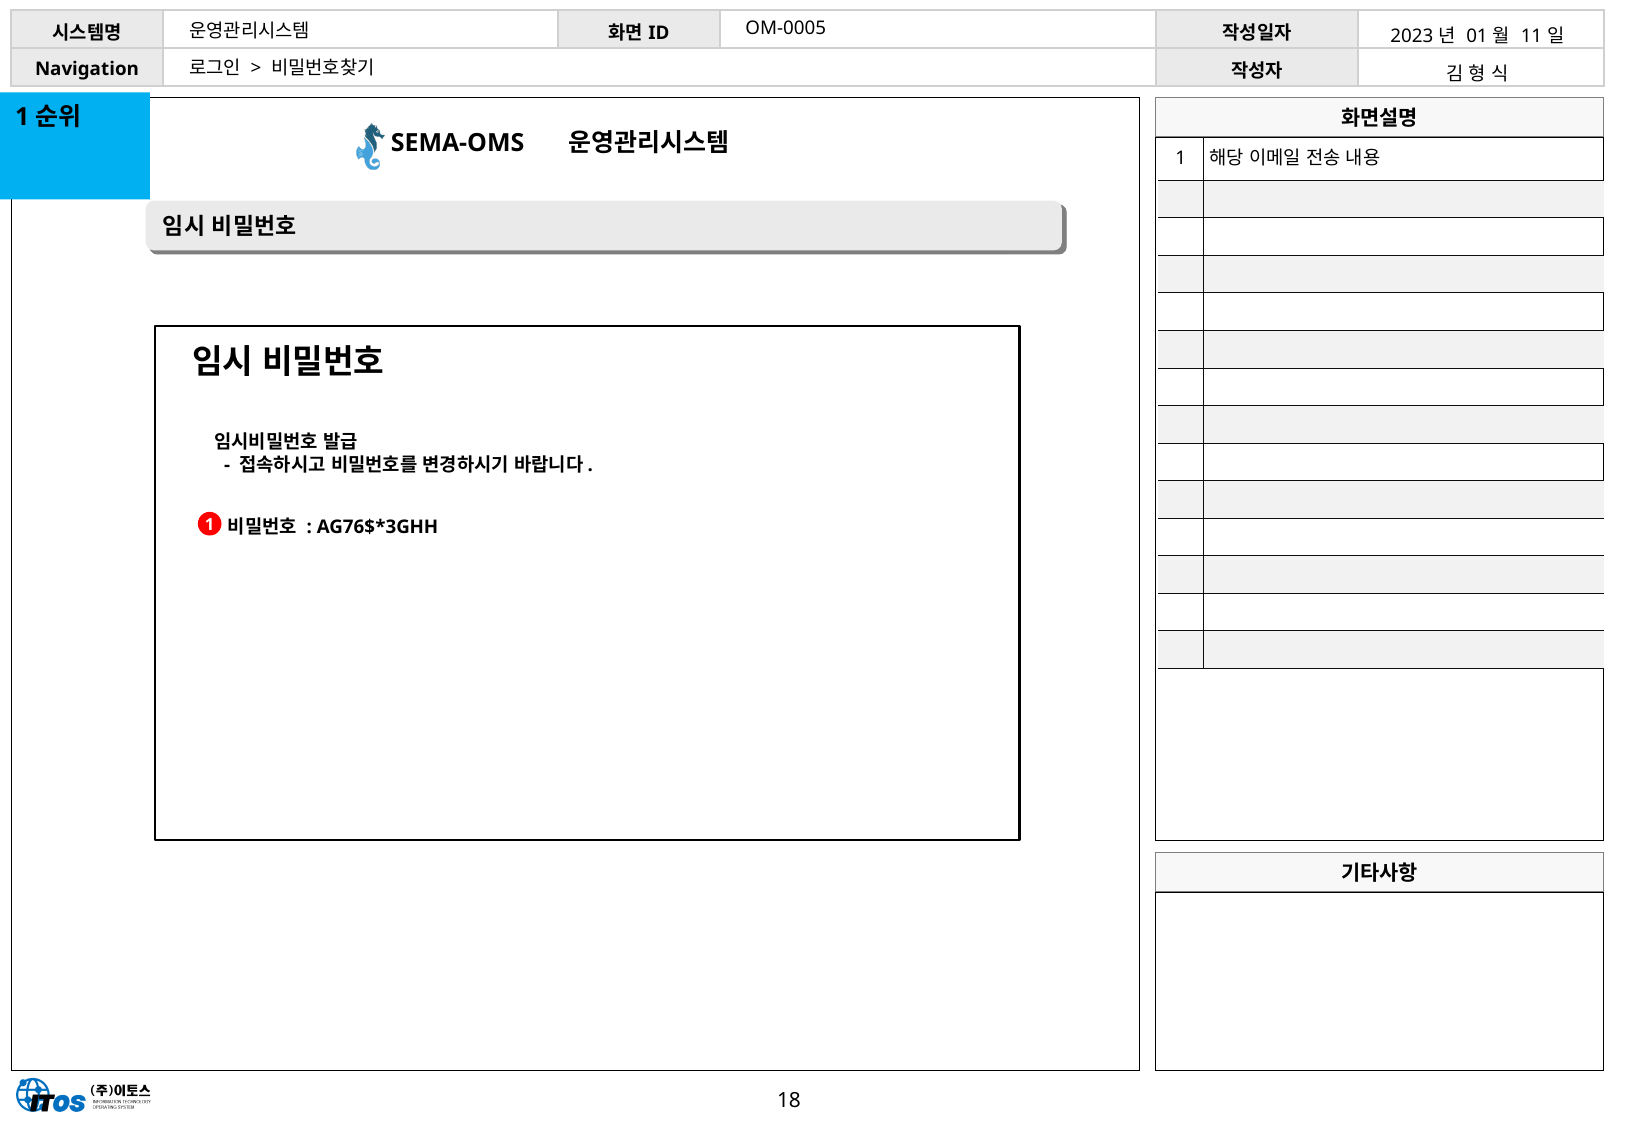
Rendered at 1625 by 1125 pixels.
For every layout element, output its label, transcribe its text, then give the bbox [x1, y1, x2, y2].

table_cell [1158, 293, 1203, 330]
text_box 비밀번호 : AG76$*3GHH [213, 507, 531, 545]
table_cell [1204, 481, 1604, 518]
table_cell [1204, 256, 1604, 292]
text_box 임시비밀번호 발급 - 접속하시고 비밀번호를 변경하시기 바랍니다. [199, 422, 771, 483]
table_cell [1158, 631, 1203, 668]
text_box 1순위 [0, 92, 150, 200]
table_cell [1204, 519, 1604, 555]
table_cell [1204, 631, 1604, 668]
text_box 로그인 > 비밀번호찾기 [174, 48, 390, 86]
table_header 해당 이메일 전송 내용 [1204, 137, 1604, 180]
table_header 1 [1158, 137, 1203, 180]
table_cell [1204, 293, 1604, 330]
table_cell [1158, 406, 1203, 443]
table_cell [1158, 369, 1203, 405]
table_cell [1158, 481, 1203, 518]
table_cell [1158, 331, 1203, 368]
table_cell [1158, 519, 1203, 555]
table_header 2023년 01월 11일 [1354, 13, 1600, 51]
table_cell [1204, 556, 1604, 593]
table_cell [1204, 444, 1604, 480]
table_cell 김 형 식 [1354, 51, 1600, 89]
text_box 운영관리시스템 [569, 119, 811, 164]
table_cell [1204, 181, 1604, 217]
text_box OM-0005 [730, 8, 842, 46]
text_box 1 [197, 511, 222, 536]
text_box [349, 116, 566, 176]
picture [5, 1070, 169, 1123]
text_box [155, 326, 1020, 841]
text_box 운영관리시스템 [174, 10, 326, 49]
table_cell [1158, 556, 1203, 593]
text_box 임시 비밀번호 [177, 332, 400, 388]
table_cell [1204, 331, 1604, 368]
table_cell [1158, 181, 1203, 217]
table_cell [1204, 369, 1604, 405]
table_cell [1158, 218, 1203, 255]
table_cell [1204, 218, 1604, 255]
table_cell [1204, 406, 1604, 443]
table_cell [1204, 594, 1604, 630]
table_cell [1158, 444, 1203, 480]
table_cell [1158, 256, 1203, 292]
table_cell [1158, 594, 1203, 630]
text_box 임시 비밀번호 [145, 200, 1062, 251]
